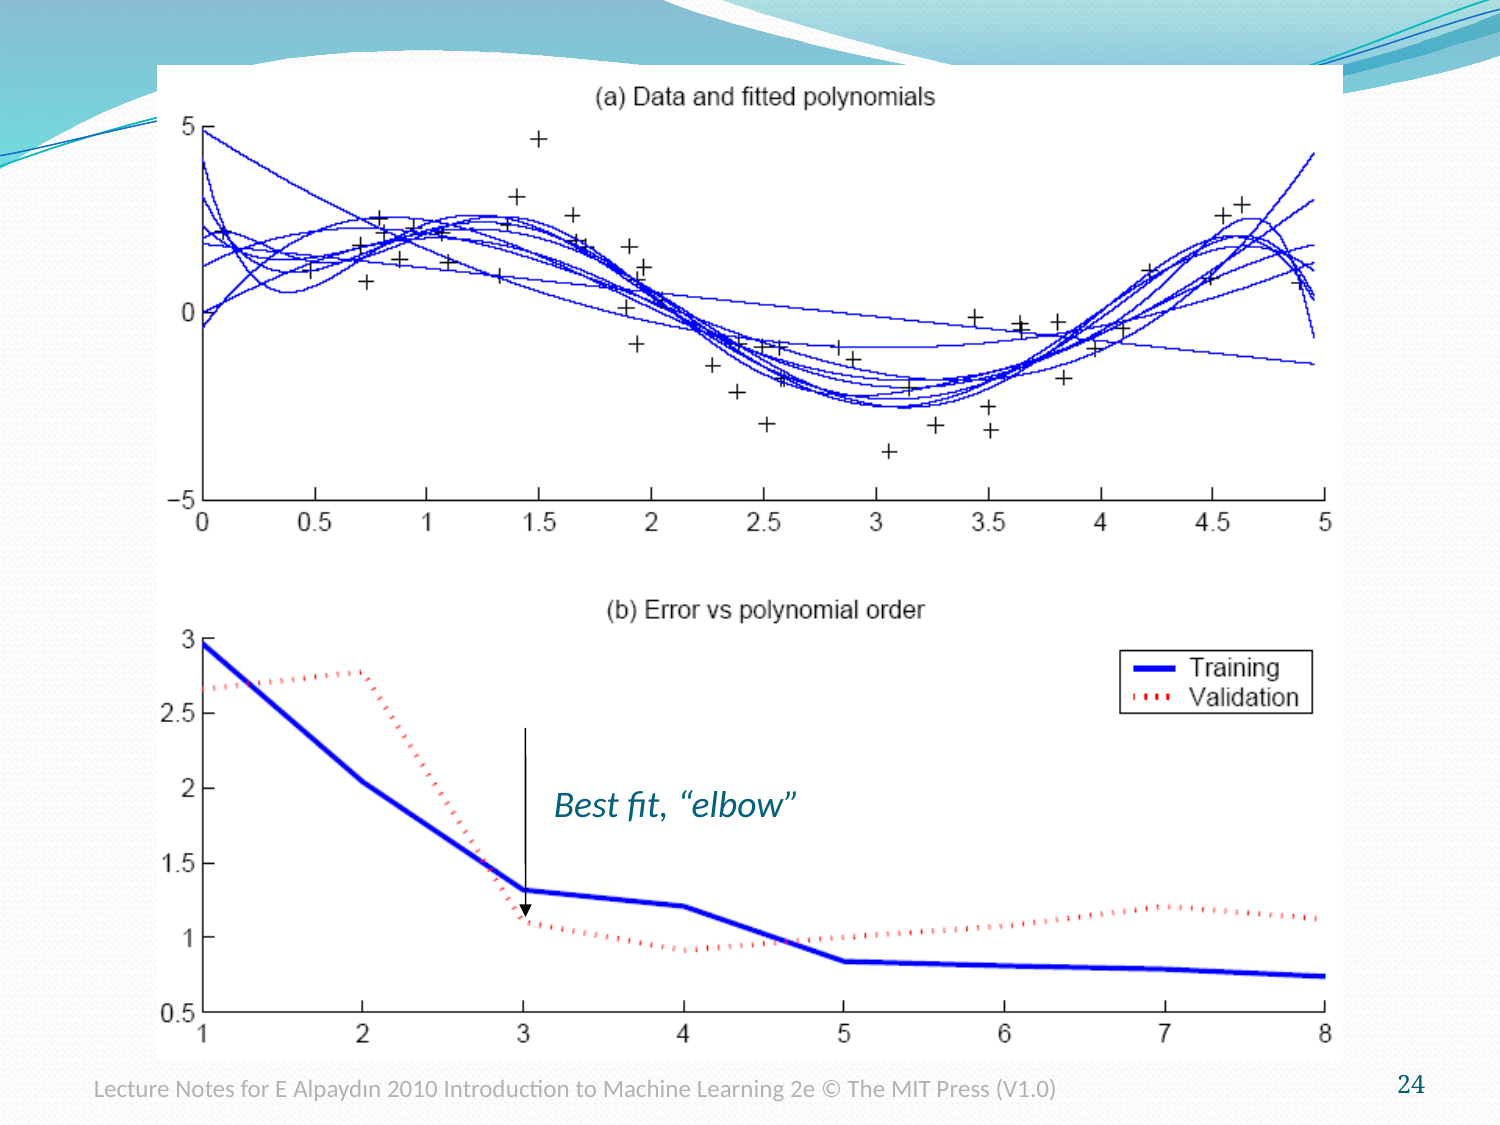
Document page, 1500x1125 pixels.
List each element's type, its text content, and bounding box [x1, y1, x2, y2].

slide_number 24 [1299, 1042, 1425, 1103]
picture [156, 65, 1344, 1060]
footer Lecture Notes for E Alpaydın 2010 Introduction to Machine Learning 2e © The MIT Press (V1.0) [93, 1042, 1254, 1103]
